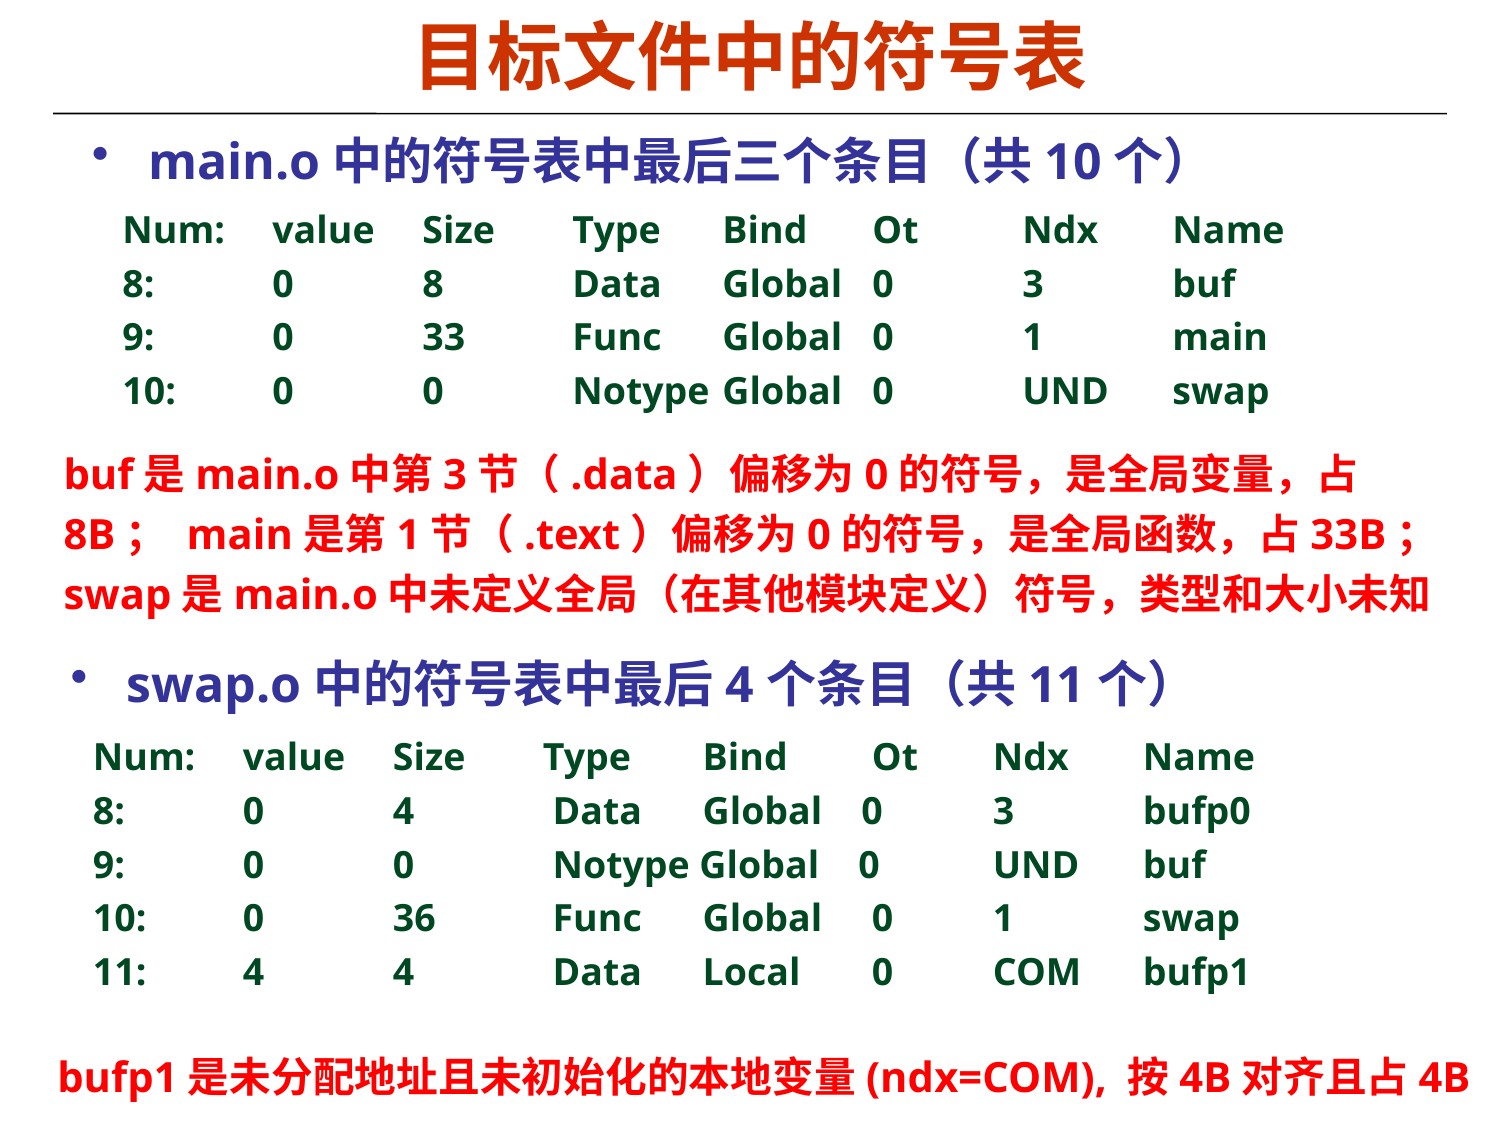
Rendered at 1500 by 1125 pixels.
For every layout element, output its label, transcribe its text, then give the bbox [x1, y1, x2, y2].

text_box buf是main.o中第3节（.data）偏移为0的符号，是全局变量，占8B； main是第1节（.text）偏移为0的符号，是全局函数，占33B； swap是main.o中未定义全局（在其他模块定义）符号，类型和大小未知 [48, 430, 1459, 626]
text_box bufp1是未分配地址且未初始化的本地变量(ndx=COM), 按4B对齐且占4B [42, 1030, 1489, 1109]
text_box Num: value Size Type Bind Ot Ndx Name 8: 0 4 Data Global 0 3 bufp0 9: 0 0 Notype Global 0 UND buf 10: 0 36 Func Global 0 1 swap 11: 4 4 Data Local 0 COM bufp1 [78, 725, 1470, 1001]
title 目标文件中的符号表 [74, 8, 1426, 102]
text_box Num: value Size Type Bind Ot Ndx Name 8: 0 8 Data Global 0 3 buf 9: 0 33 Func Global 0 1 main 10: 0 0 Notype Global 0 UND swap [107, 198, 1334, 420]
list main.o中的符号表中最后三个条目（共10个） [76, 119, 1428, 199]
text_box swap.o中的符号表中最后4个条目（共11个） [55, 641, 1406, 721]
